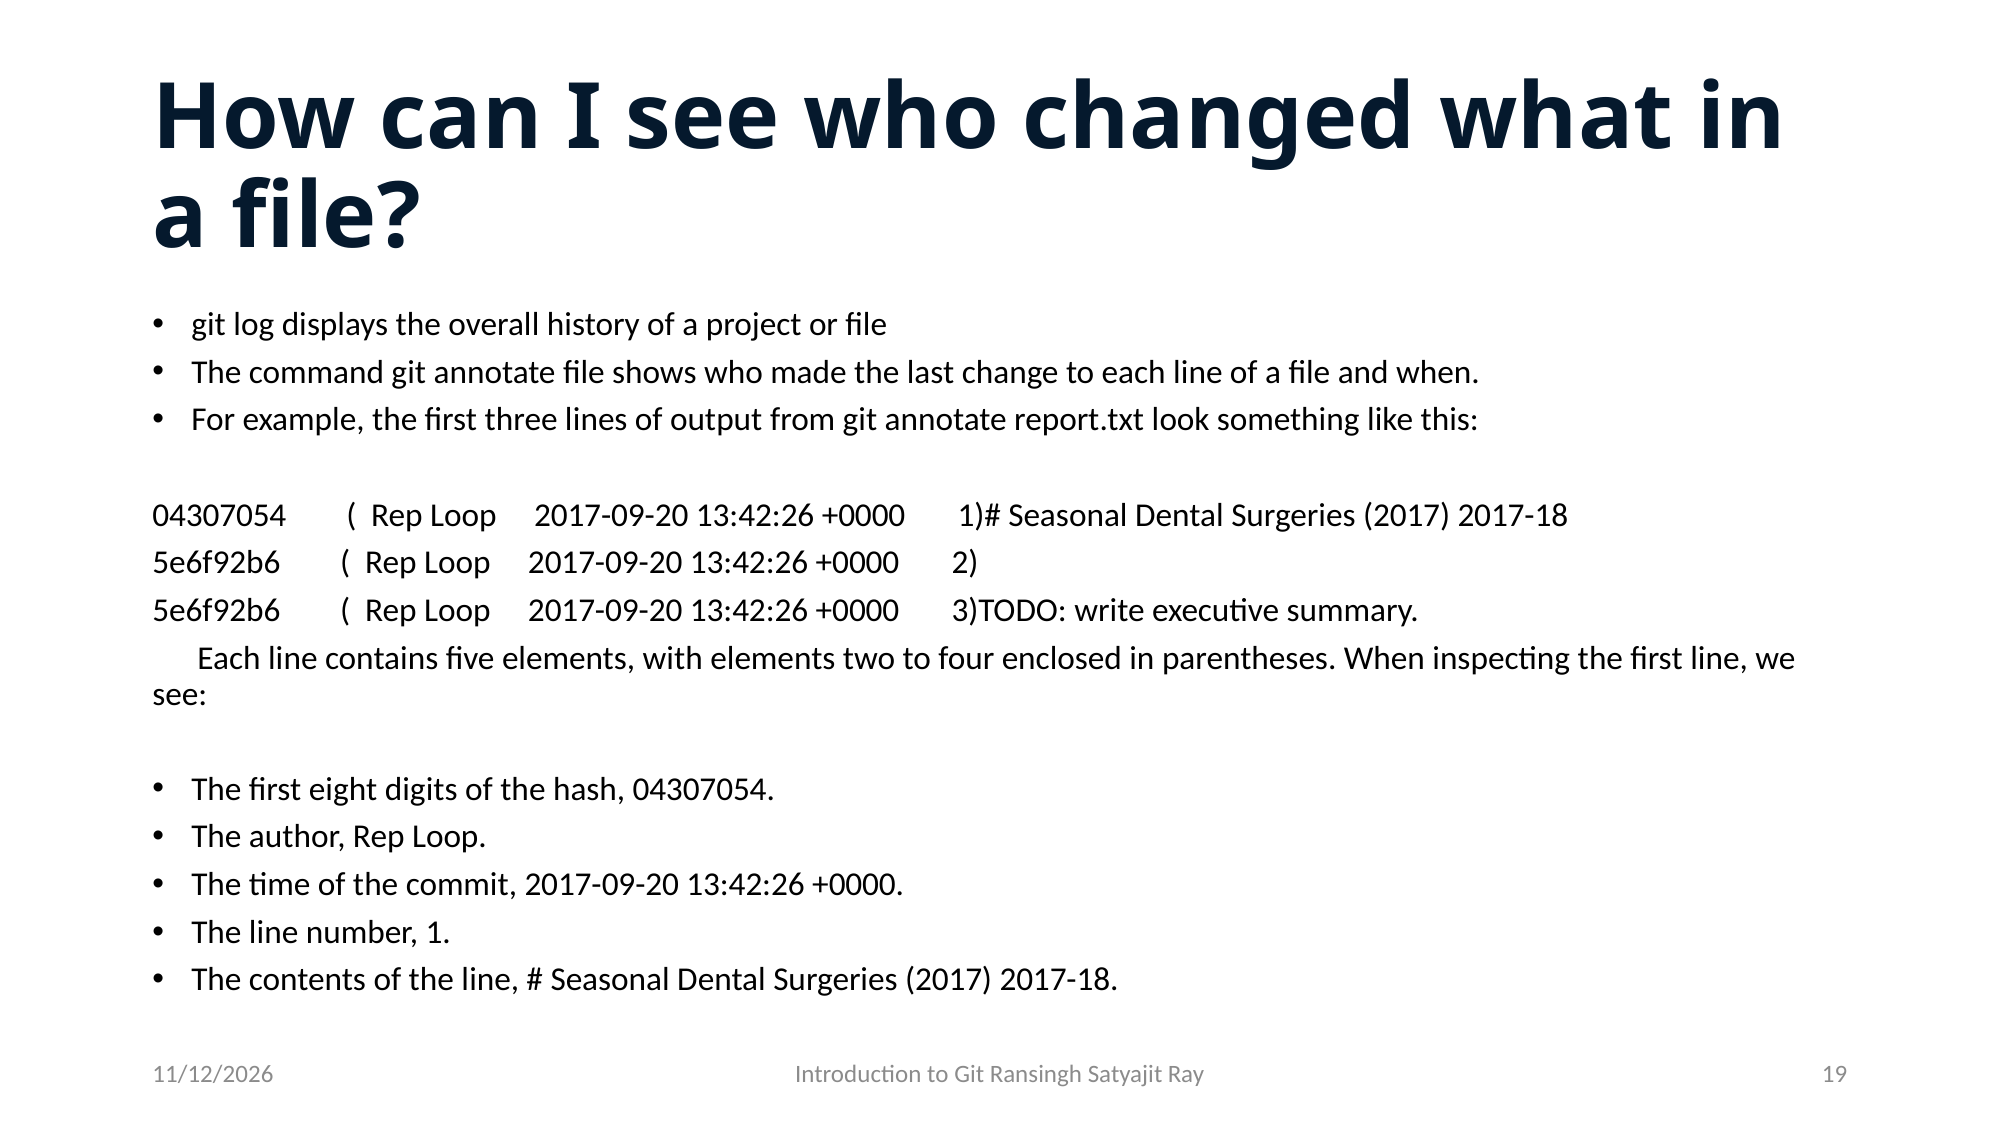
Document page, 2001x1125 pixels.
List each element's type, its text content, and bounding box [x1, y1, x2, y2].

slide_number 19 [1412, 1042, 1863, 1103]
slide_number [137, 1042, 588, 1103]
list git log displays the overall history of a project or file The command git annotate file shows who made the last change to each line of a file and when. For example, the first three lines of output from git annotate report.txt look something like this: 04307054 ( Rep Loop 2017-09-20 13:42:26 +0000 1)# Seasonal Dental Surgeries (2017) 2017-18 5e6f92b6 ( Rep Loop 2017-09-20 13:42:26 +0000 2) 5e6f92b6 ( Rep Loop 2017-09-20 13:42:26 +0000 3)TODO: write executive summary. Each line contains five elements, with elements two to four enclosed in parentheses. When inspecting the first line, we see: The first eight digits of the hash, 04307054. The author, Rep Loop. The time of the commit, 2017-09-20 13:42:26 +0000. The line number, 1. The contents of the line, # Seasonal Dental Surgeries (2017) 2017-18. [137, 299, 1863, 1014]
footer Introduction to Git Ransingh Satyajit Ray [662, 1042, 1338, 1103]
title How can I see who changed what in a file? [137, 59, 1863, 278]
